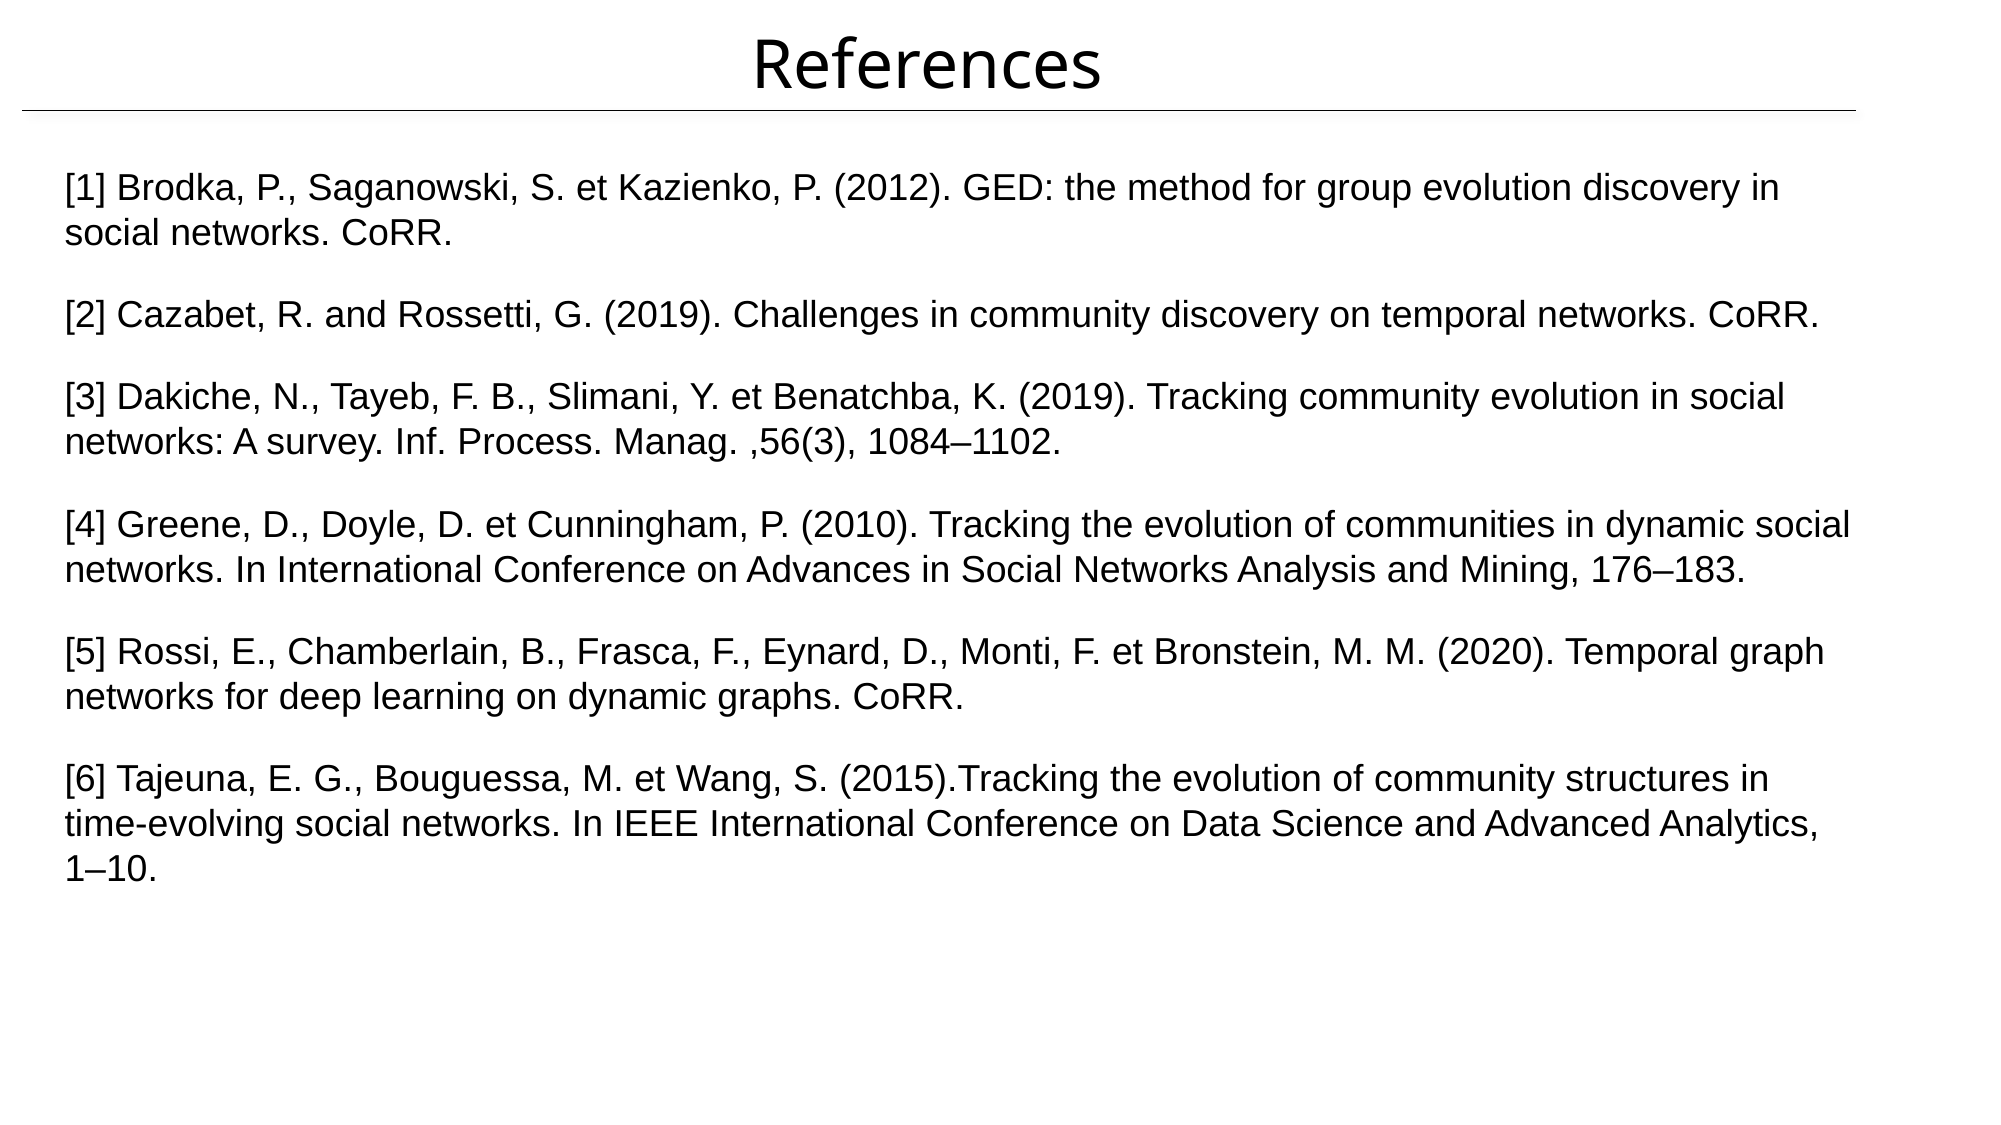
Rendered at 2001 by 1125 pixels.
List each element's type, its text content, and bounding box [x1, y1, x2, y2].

text_box [3] Dakiche, N., Tayeb, F. B., Slimani, Y. et Benatchba, K. (2019). Tracking community evolution in social networks: A survey. Inf. Process. Manag. ,56(3), 1084–1102. [49, 364, 1884, 470]
text_box [5] Rossi, E., Chamberlain, B., Frasca, F., Eynard, D., Monti, F. et Bronstein, M. M. (2020). Temporal graph networks for deep learning on dynamic graphs. CoRR. [49, 619, 1856, 725]
text_box [2] Cazabet, R. and Rossetti, G. (2019). Challenges in community discovery on temporal networks. CoRR. [49, 283, 1874, 343]
text_box [6] Tajeuna, E. G., Bouguessa, M. et Wang, S. (2015).Tracking the evolution of community structures in time-evolving social networks. In IEEE International Conference on Data Science and Advanced Analytics, 1–10. [49, 746, 1874, 897]
text_box [4] Greene, D., Doyle, D. et Cunningham, P. (2010). Tracking the evolution of communities in dynamic social networks. In International Conference on Advances in Social Networks Analysis and Mining, 176–183. [49, 492, 1874, 597]
text_box [1] Brodka, P., Saganowski, S. et Kazienko, P. (2012). GED: the method for group evolution discovery in social networks. CoRR. [49, 155, 1874, 261]
text_box References [10, 21, 1845, 111]
